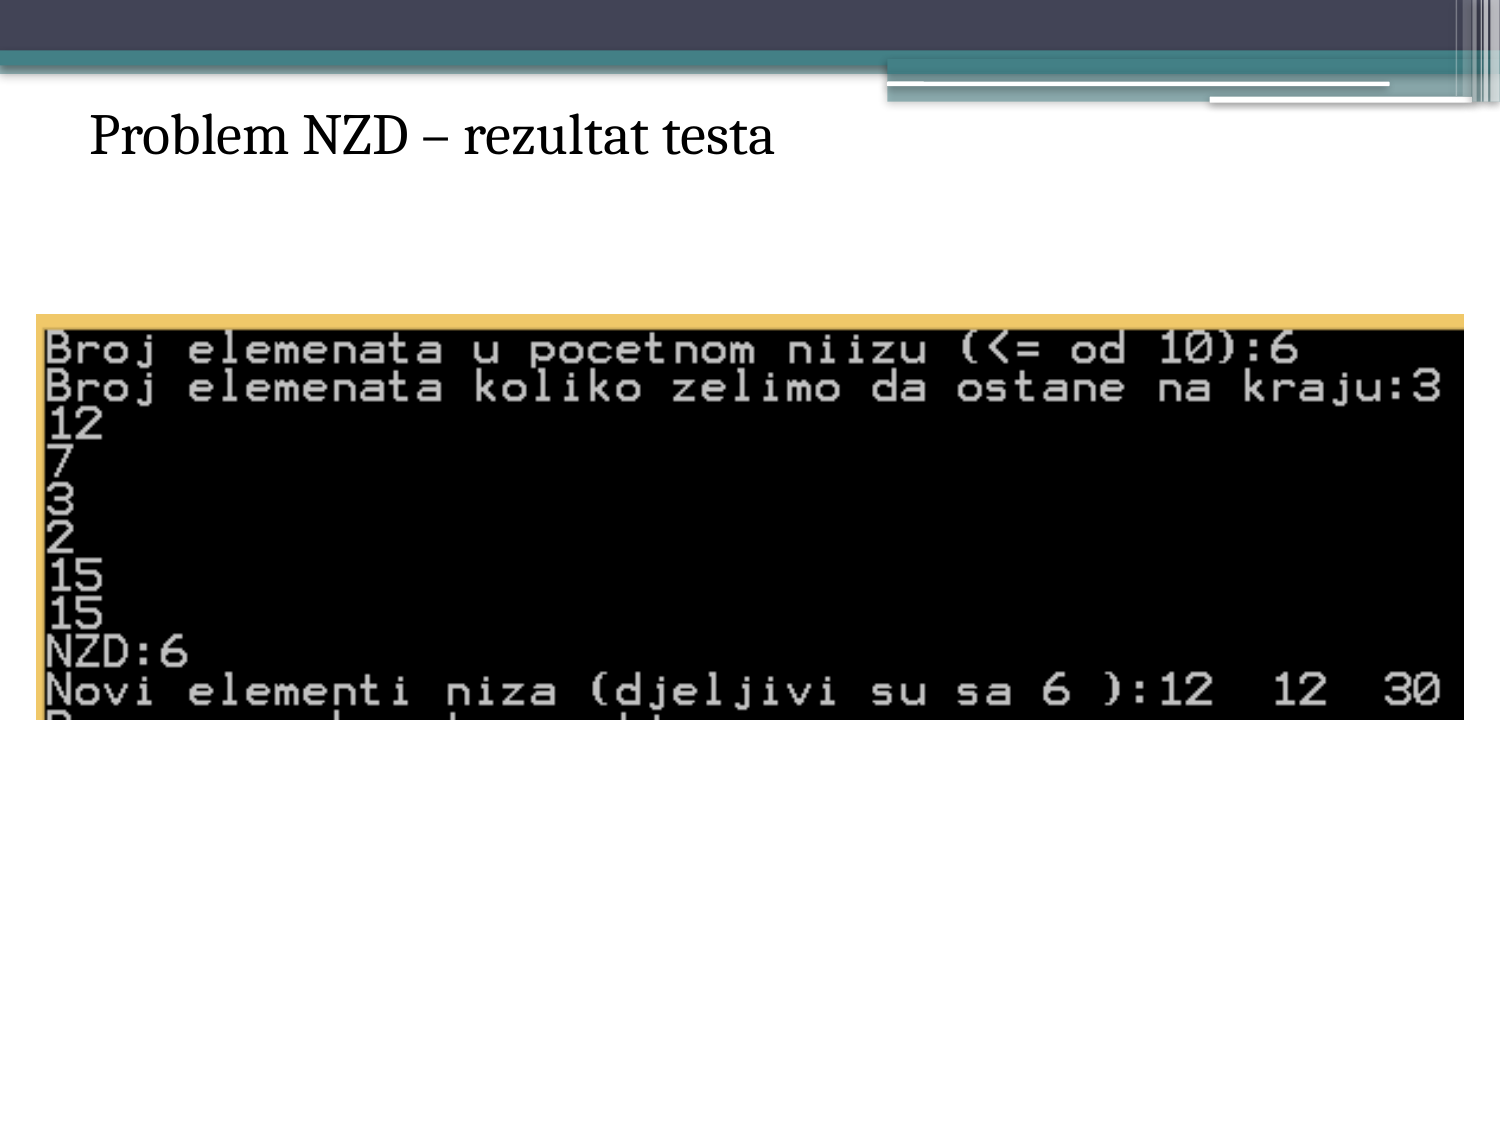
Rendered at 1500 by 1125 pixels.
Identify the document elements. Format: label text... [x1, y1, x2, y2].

title Problem NZD – rezultat testa [75, 66, 1425, 197]
picture [36, 314, 1464, 720]
